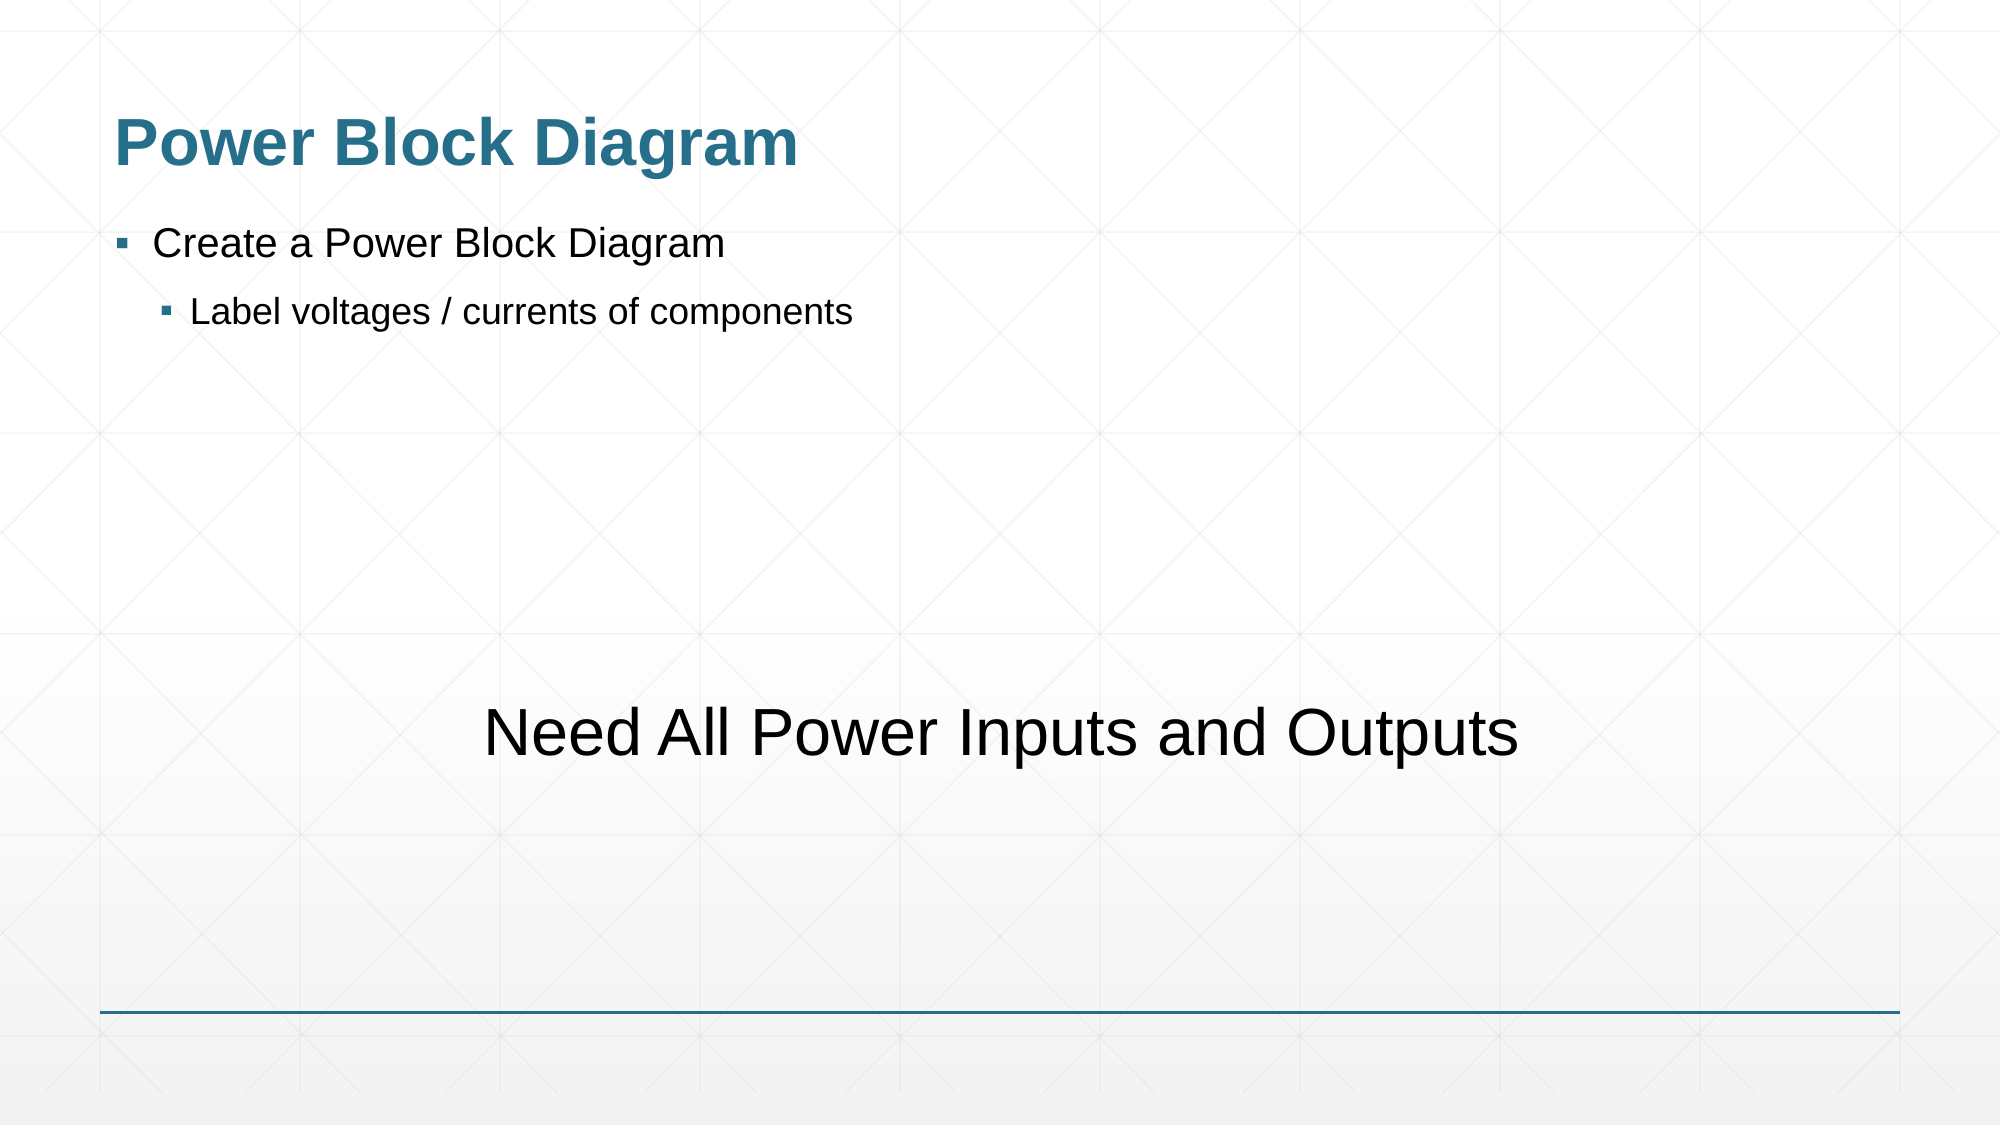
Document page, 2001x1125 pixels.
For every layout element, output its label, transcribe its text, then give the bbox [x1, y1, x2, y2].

title Power Block Diagram [99, 37, 1900, 188]
text_box Need All Power Inputs and Outputs [468, 681, 1546, 777]
list Create a Power Block Diagram Label voltages / currents of components [99, 214, 1900, 990]
